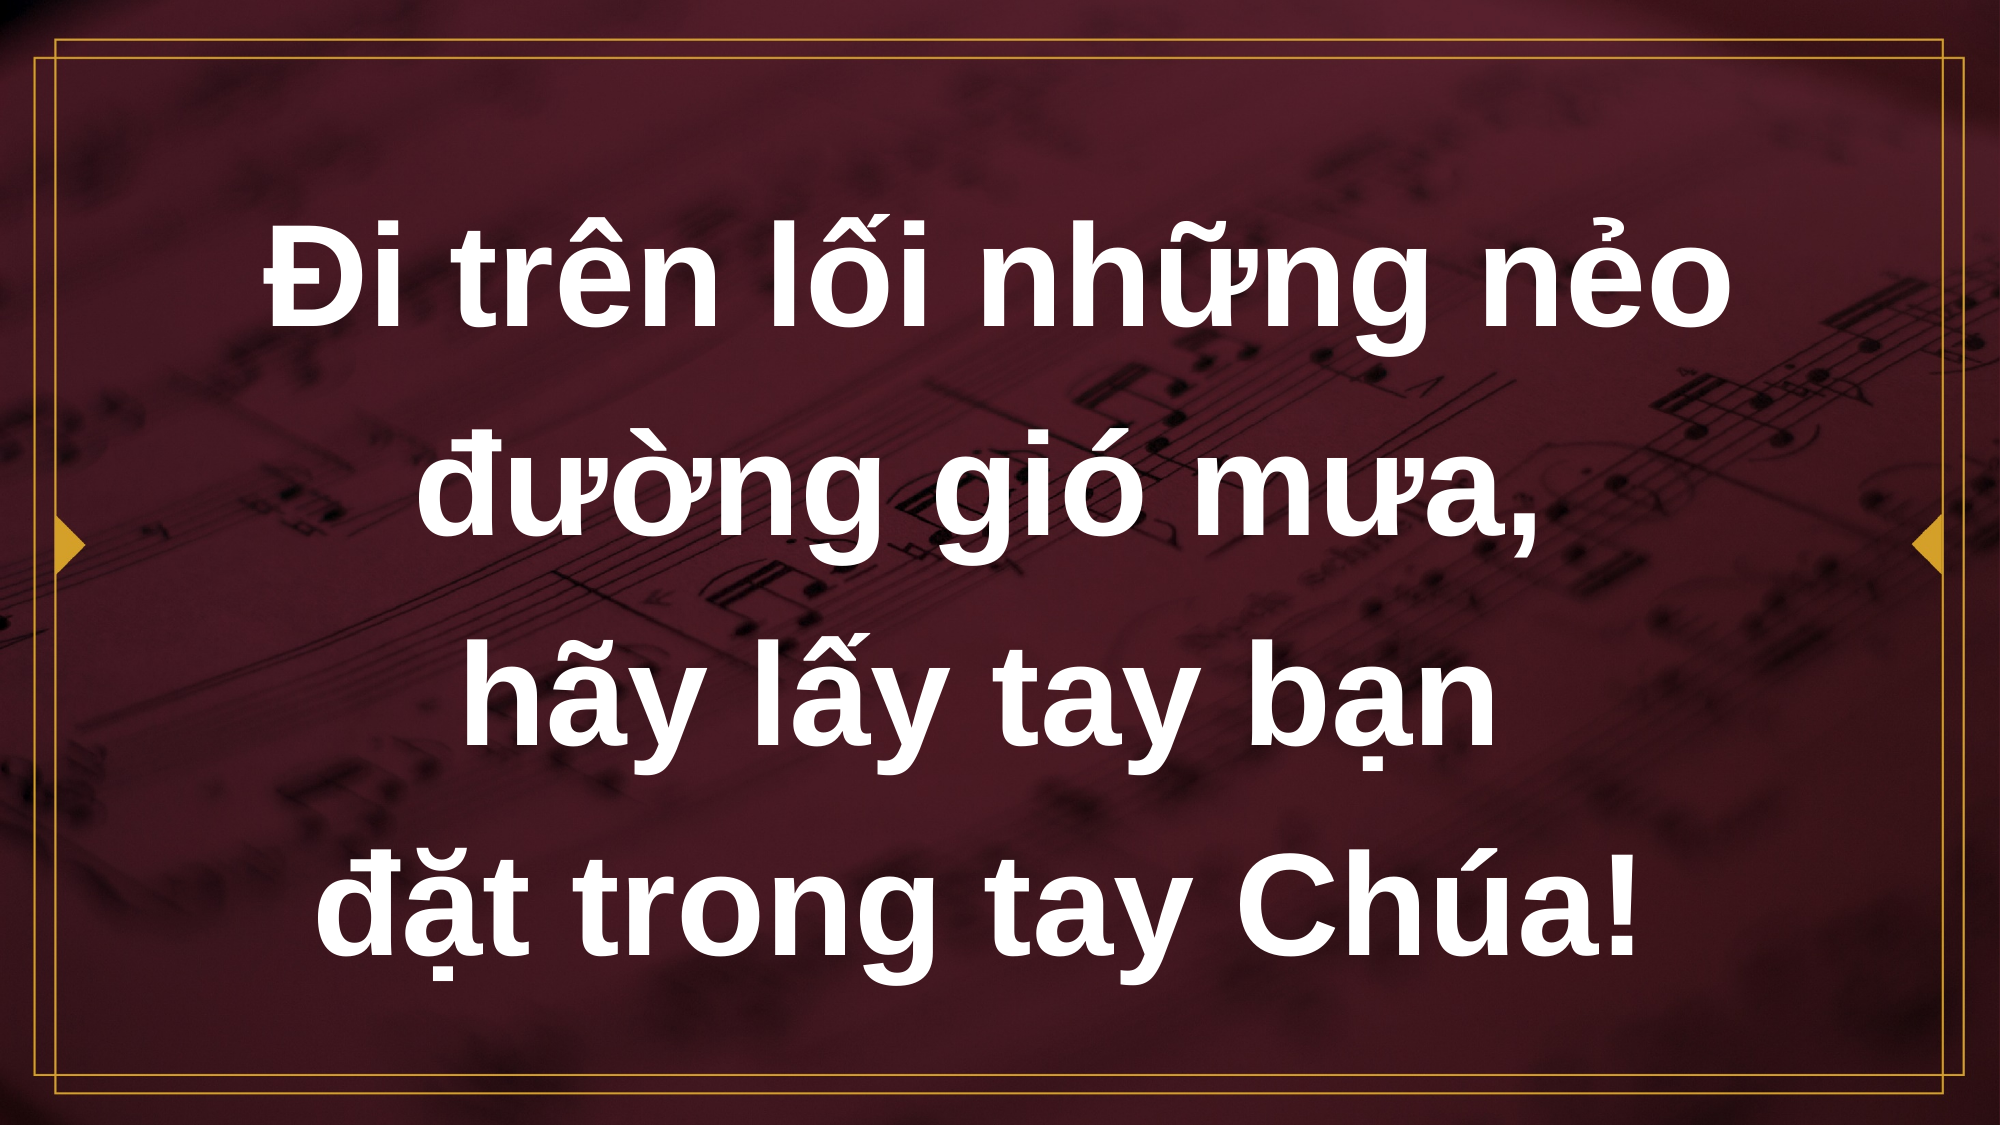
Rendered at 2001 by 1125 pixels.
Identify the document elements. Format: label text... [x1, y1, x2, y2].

title Đi trên lối những nẻo đường gió mưa, hãy lấy tay bạn đặt trong tay Chúa! [55, 53, 1945, 1077]
picture [0, 0, 2000, 1125]
